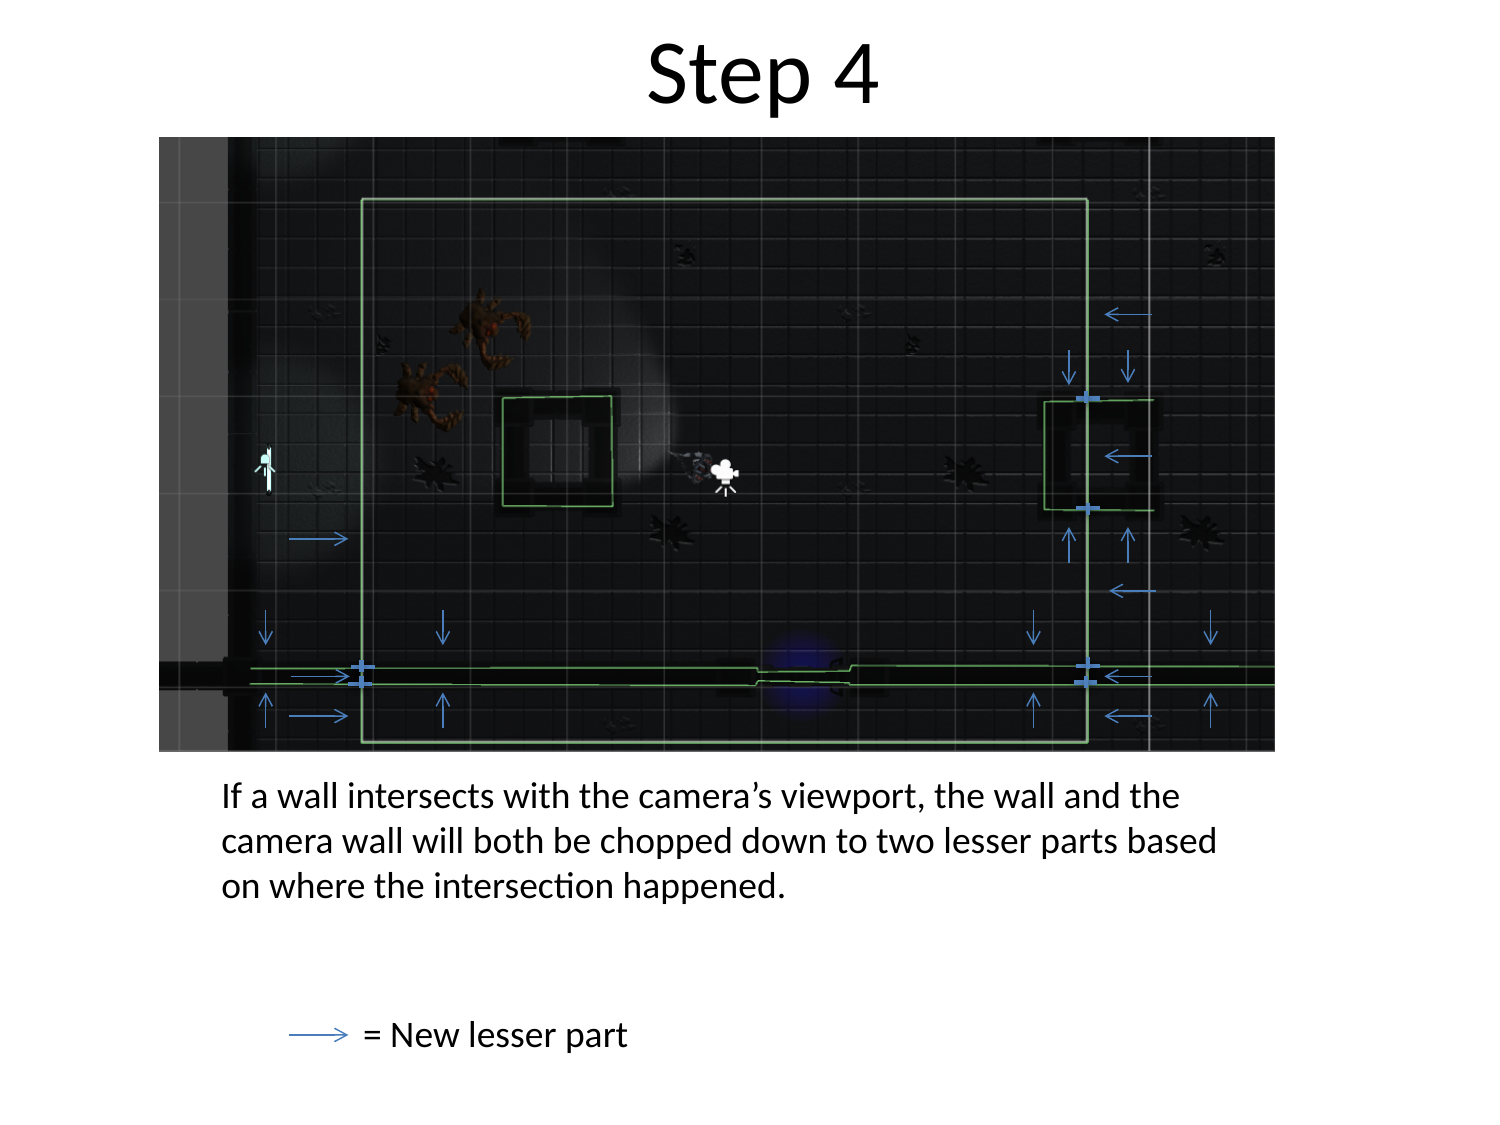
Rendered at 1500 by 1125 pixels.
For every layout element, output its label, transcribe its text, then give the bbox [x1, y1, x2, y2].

title Step 4 [88, 0, 1439, 133]
picture [159, 136, 1275, 752]
text_box = New lesser part [348, 1002, 715, 1063]
text_box If a wall intersects with the camera’s viewport, the wall and the camera wall will both be chopped down to two lesser parts based on where the intersection happened. [206, 763, 1270, 913]
